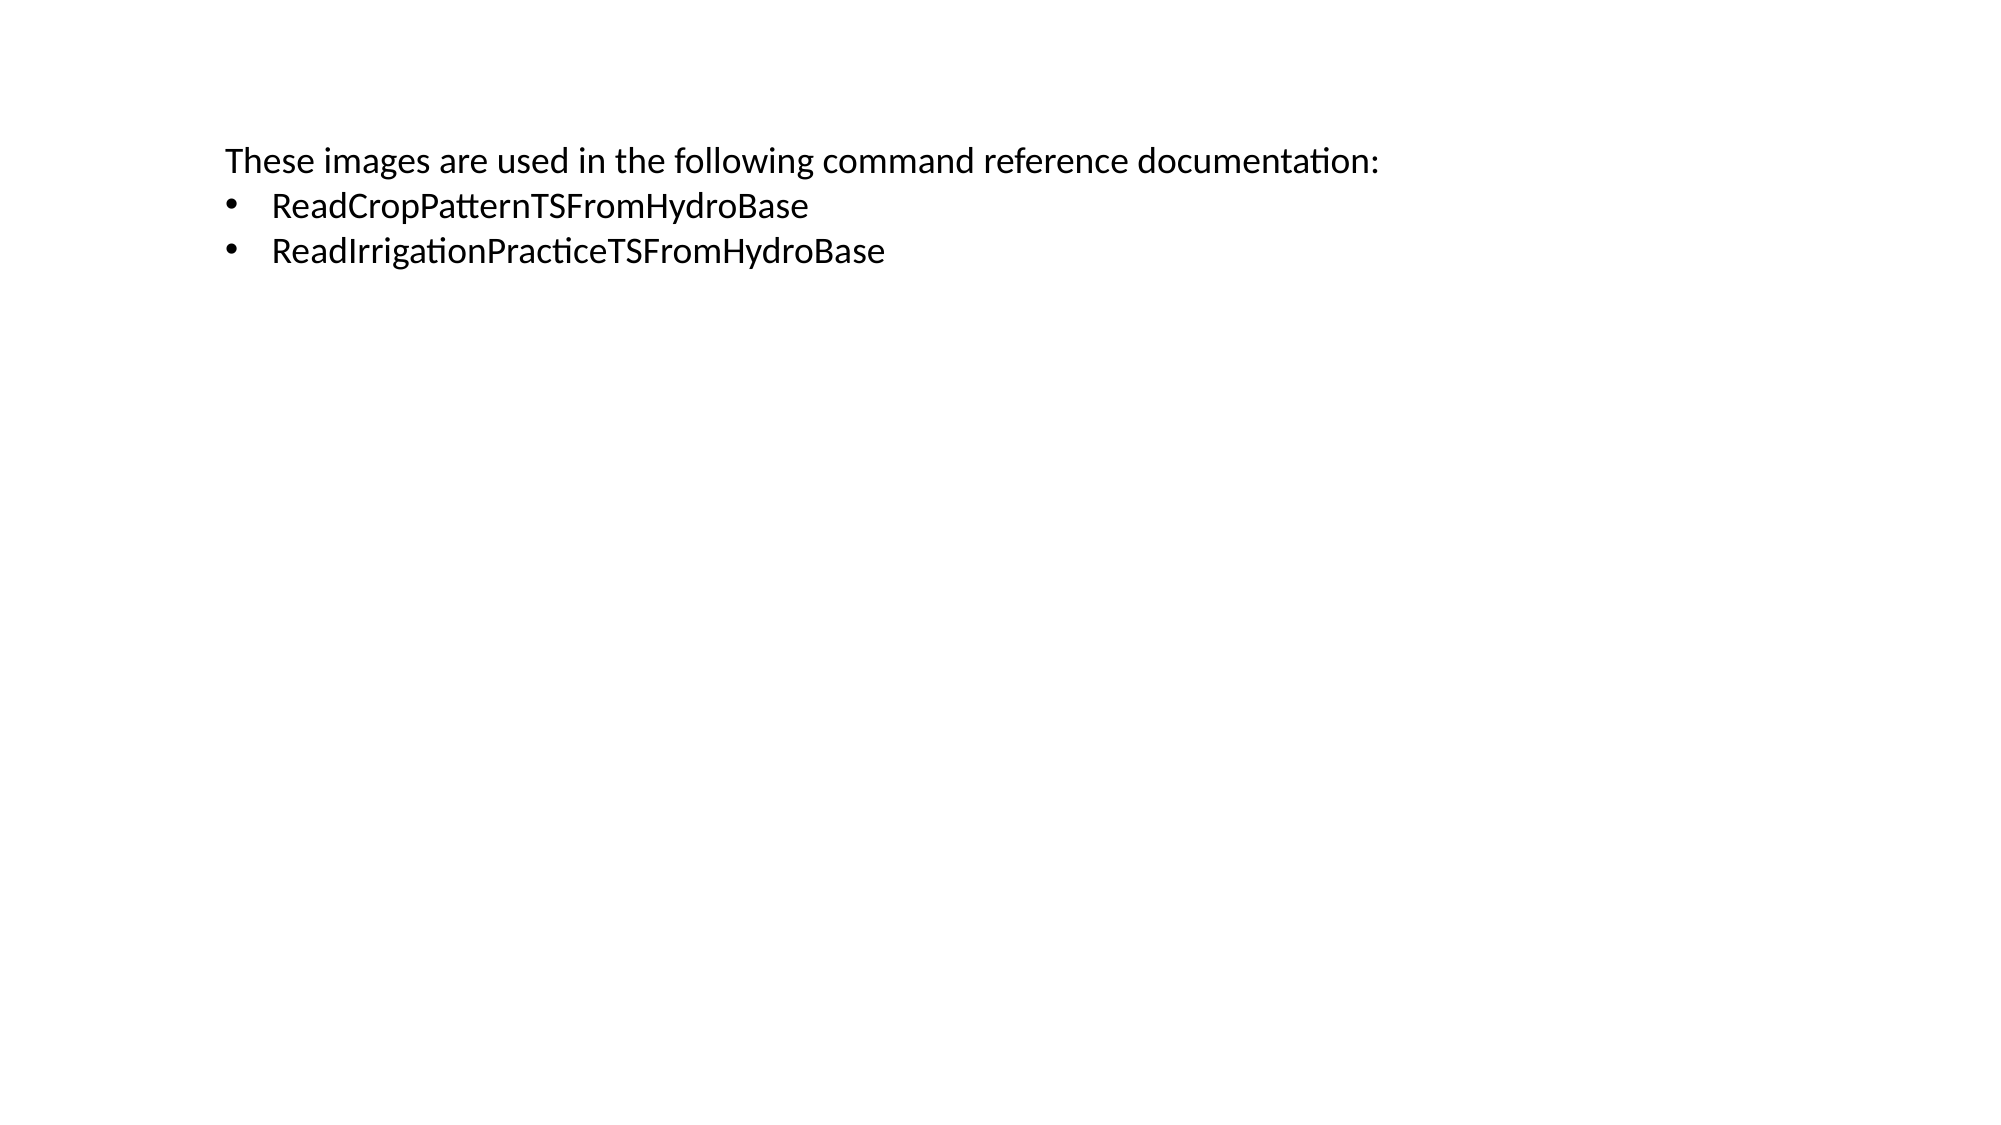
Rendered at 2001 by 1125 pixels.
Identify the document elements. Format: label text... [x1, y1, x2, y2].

text_box These images are used in the following command reference documentation: ReadCropPatternTSFromHydroBase ReadIrrigationPracticeTSFromHydroBase [210, 128, 1397, 278]
